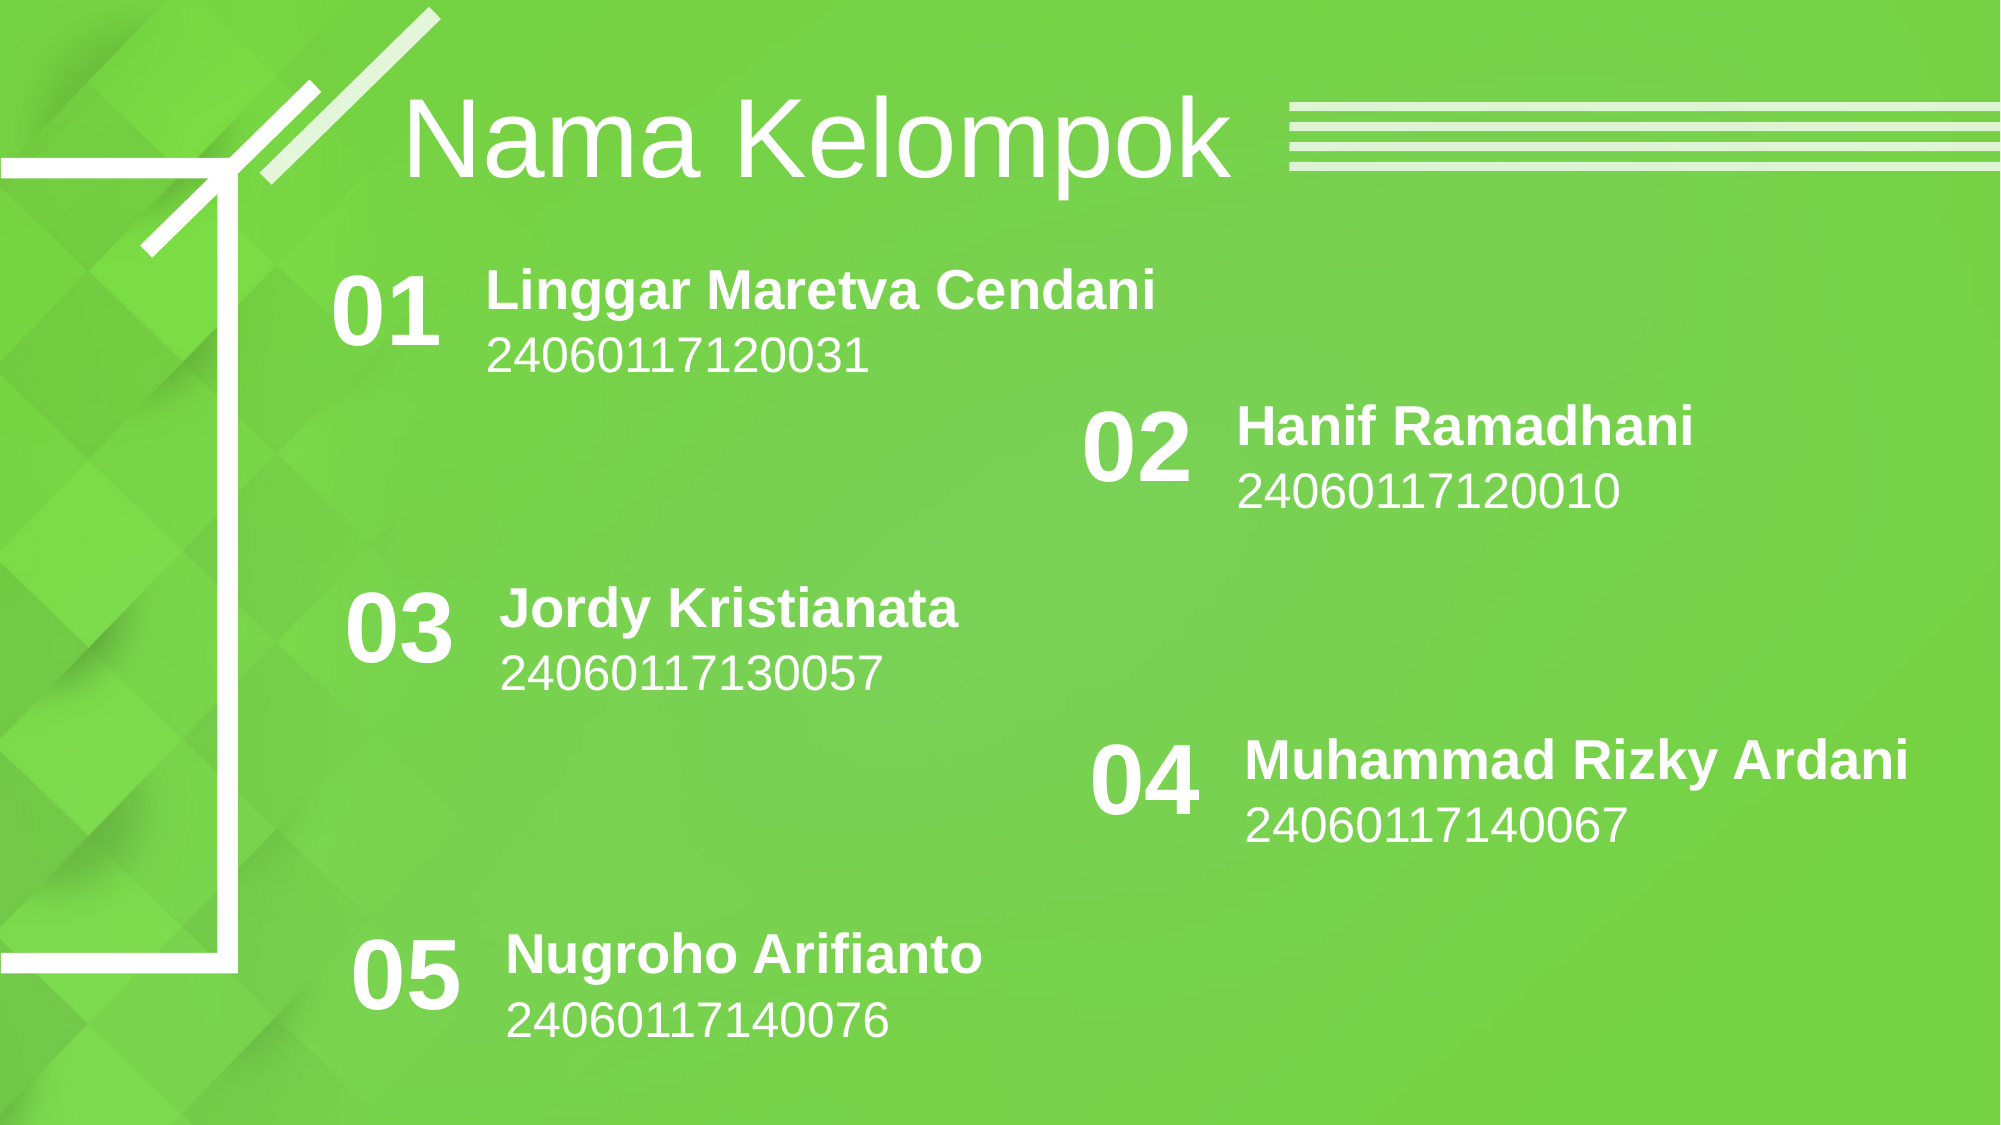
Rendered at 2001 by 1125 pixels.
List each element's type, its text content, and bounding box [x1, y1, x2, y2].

picture [0, 0, 2001, 1125]
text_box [327, 901, 1231, 1056]
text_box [307, 237, 1211, 392]
picture [0, 179, 216, 952]
text_box [0, 175, 239, 974]
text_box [1066, 707, 1970, 861]
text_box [321, 555, 1224, 709]
text_box [258, 5, 443, 187]
text_box [0, 157, 227, 179]
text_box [1058, 373, 1962, 528]
text_box Nama Kelompok [386, 57, 1403, 208]
text_box [138, 78, 323, 260]
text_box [1289, 102, 2000, 171]
